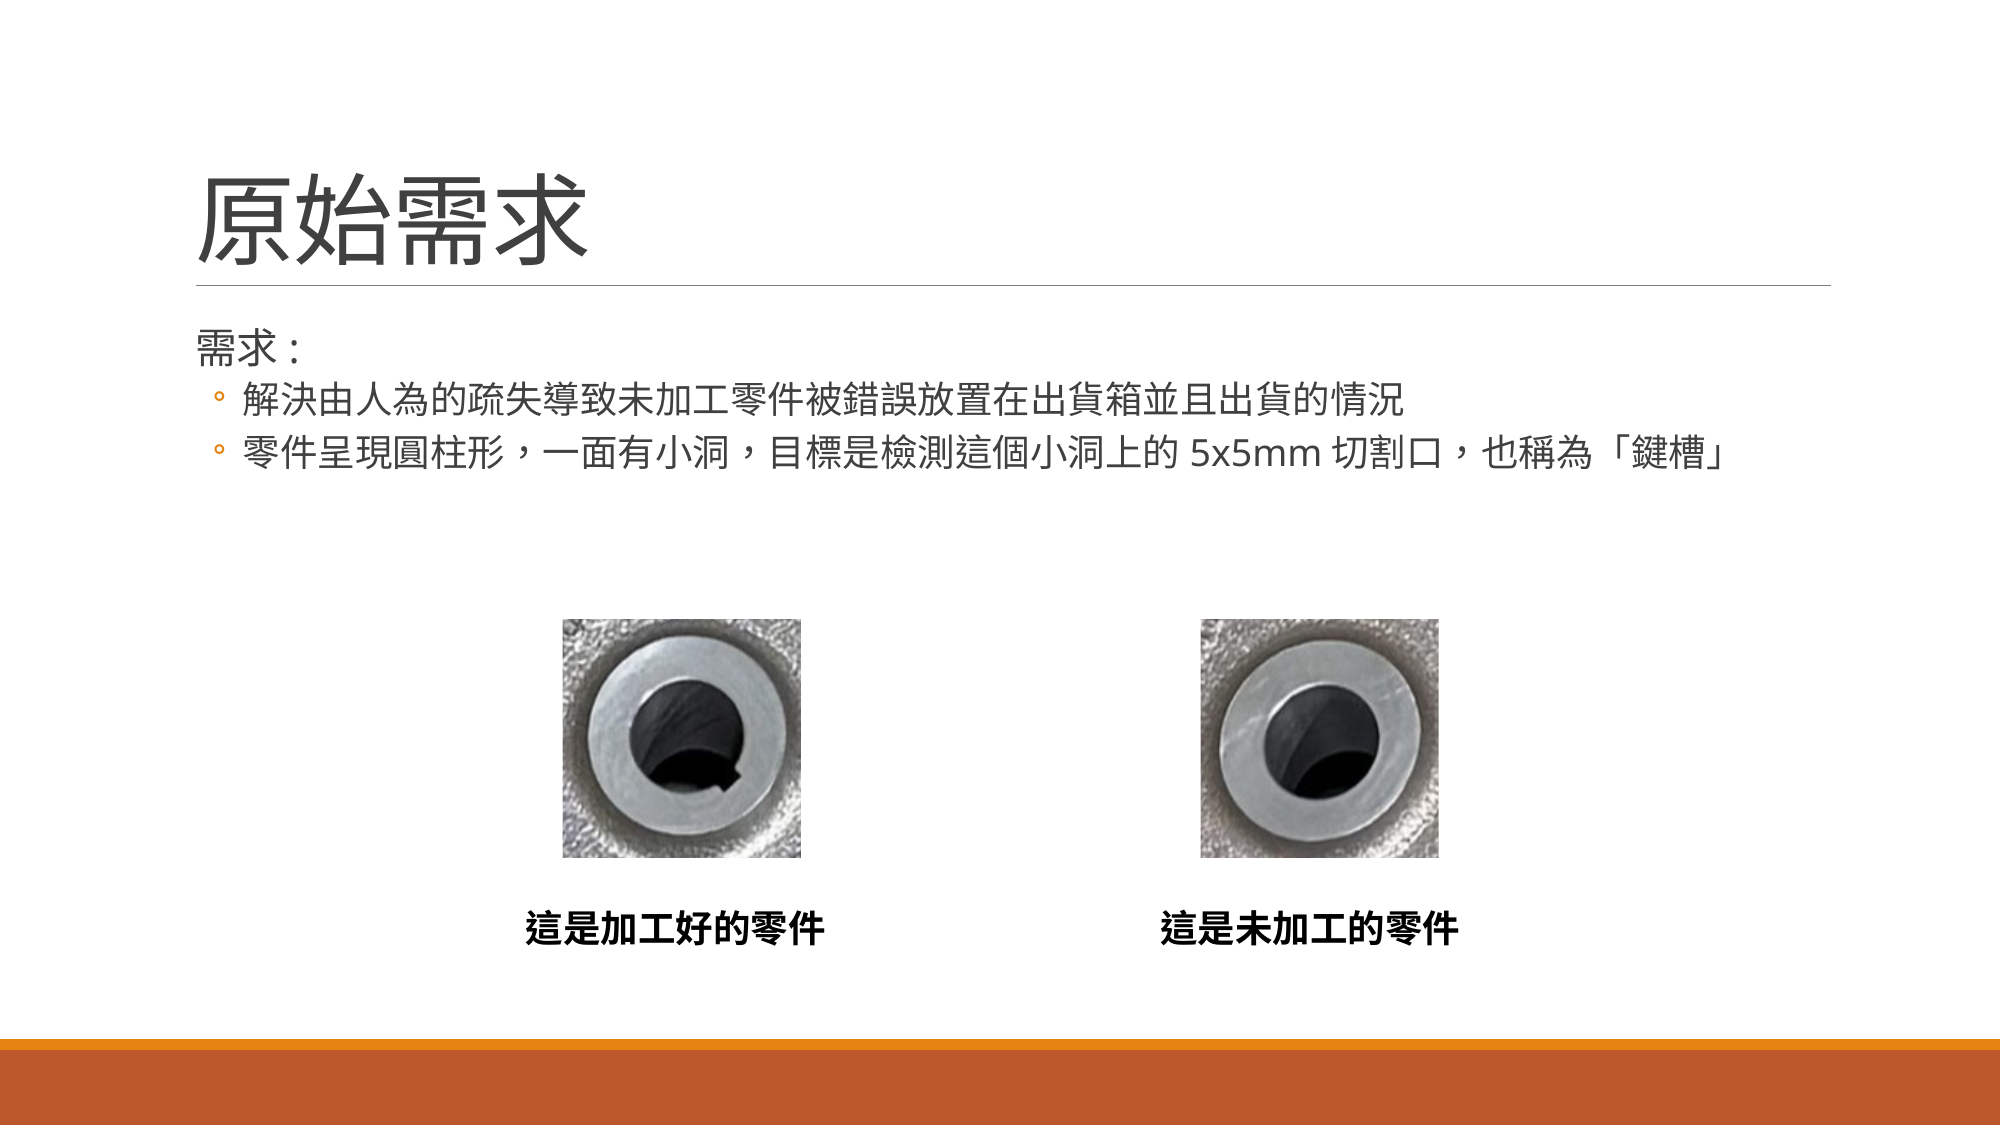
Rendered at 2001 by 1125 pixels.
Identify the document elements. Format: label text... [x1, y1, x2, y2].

picture [562, 618, 802, 859]
list 需求: 解決由人為的疏失導致未加工零件被錯誤放置在出貨箱並且出貨的情況 零件呈現圓柱形，一面有小洞，目標是檢測這個小洞上的5x5mm切割口，也稱為「鍵槽」 [180, 320, 1830, 1006]
picture [1199, 618, 1440, 859]
text_box 這是加工好的零件 [510, 897, 853, 958]
title 原始需求 [180, 47, 1830, 285]
text_box 這是未加工的零件 [1145, 897, 1494, 958]
